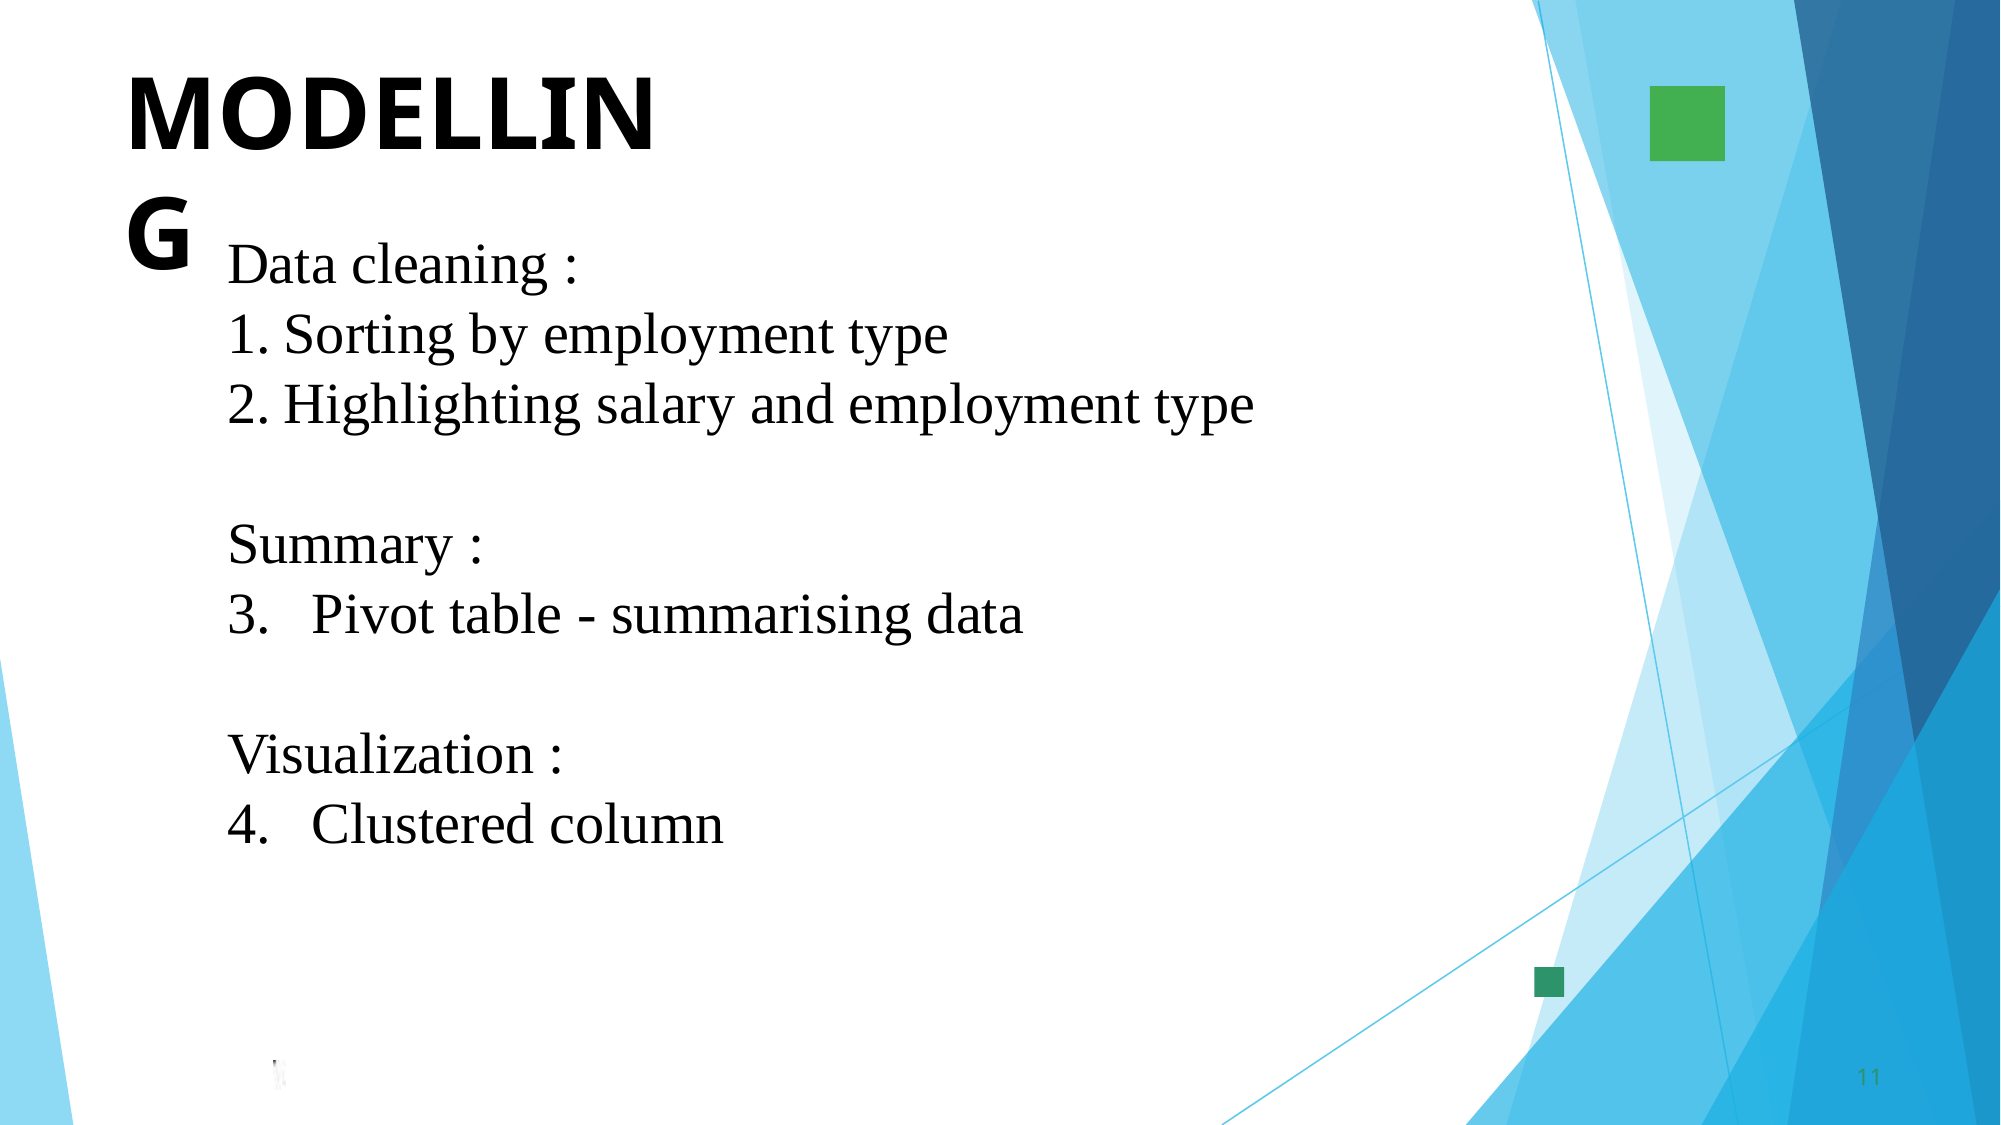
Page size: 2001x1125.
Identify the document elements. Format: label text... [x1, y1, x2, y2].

text_box MODELLING [121, 47, 664, 290]
text_box Data cleaning : Sorting by employment type Highlighting salary and employment type Summary : Pivot table - summarising data Visualization : Clustered column [212, 217, 1425, 908]
picture [273, 1060, 287, 1091]
text_box [1534, 967, 1565, 997]
text_box [1649, 86, 1725, 162]
text_box 11 [1849, 1061, 1888, 1095]
